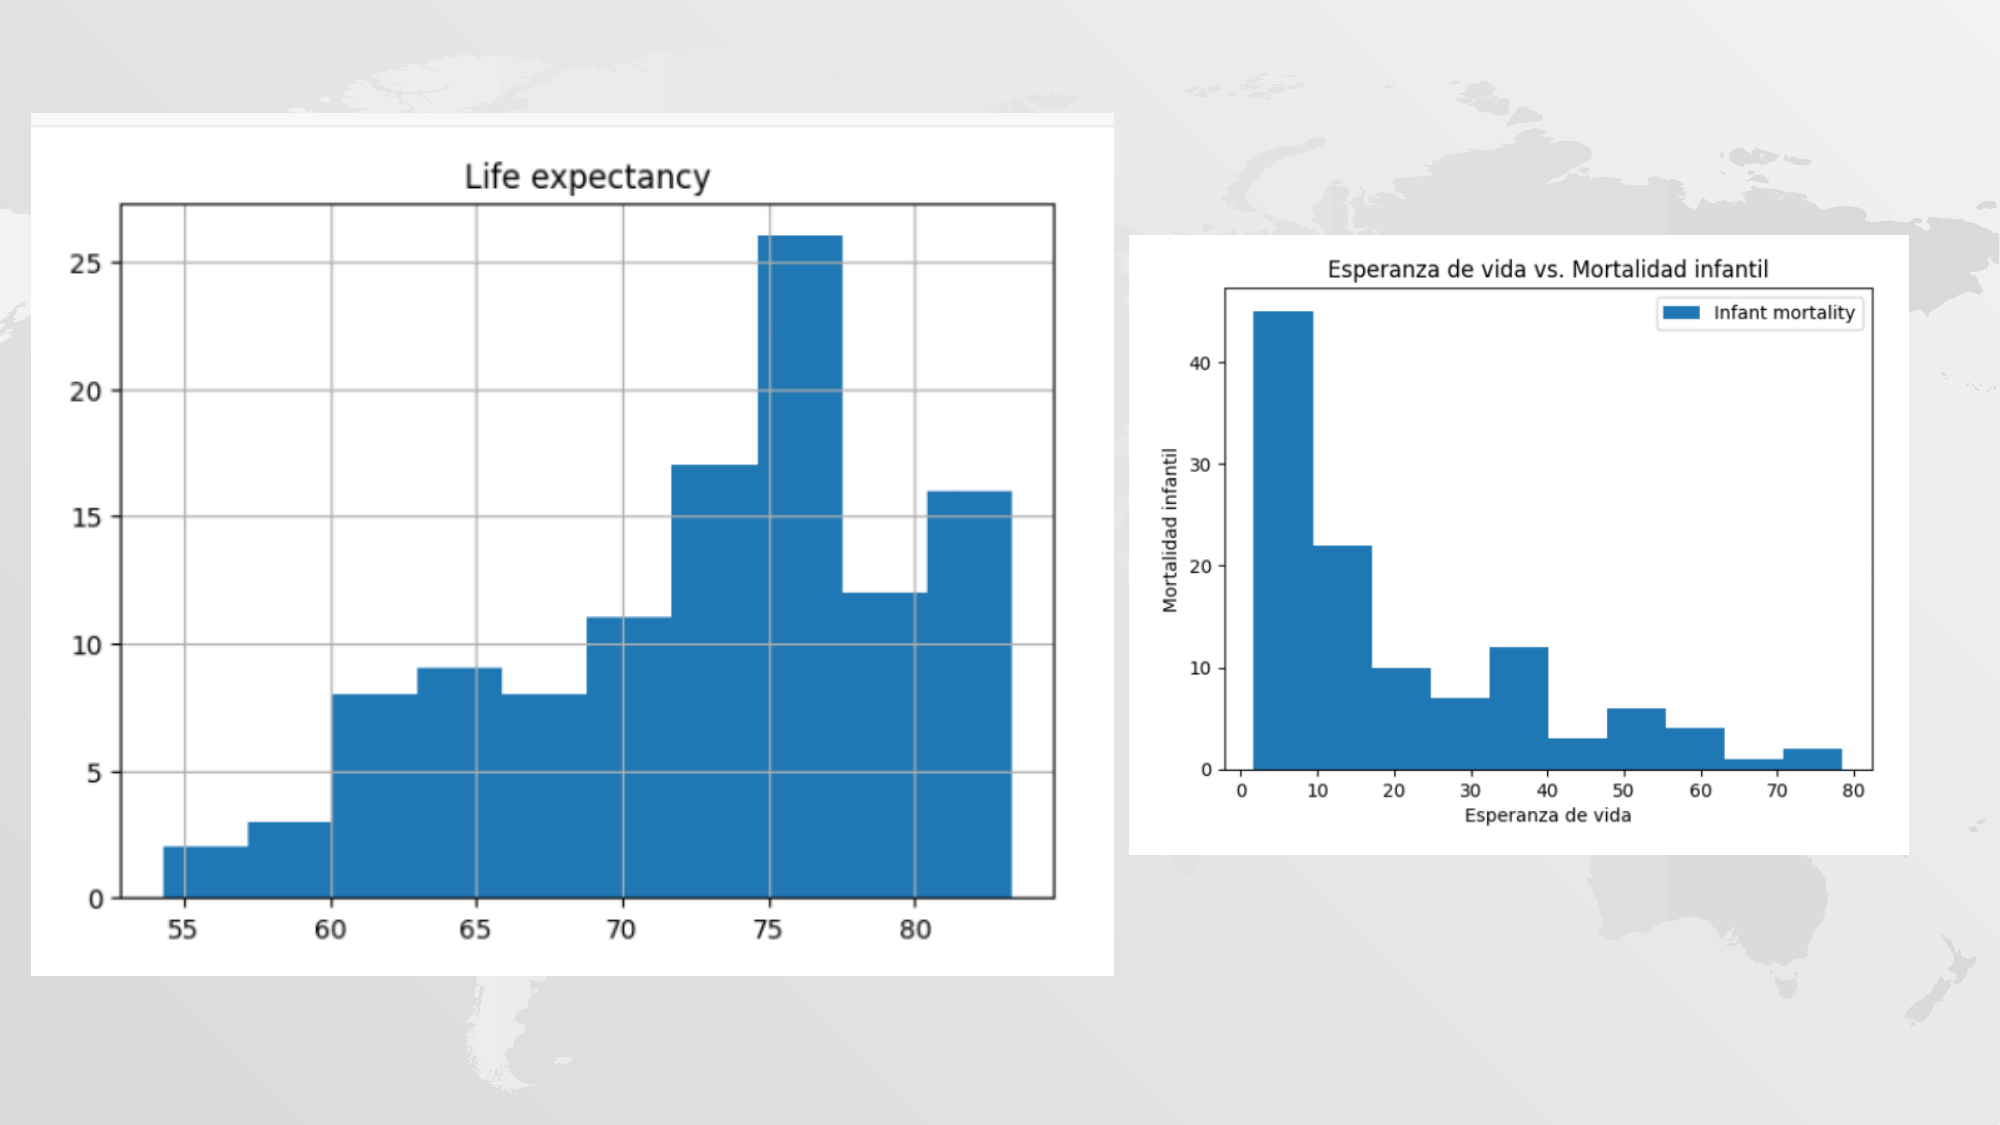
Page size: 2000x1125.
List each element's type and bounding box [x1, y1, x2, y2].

picture [31, 113, 1114, 976]
picture [1129, 235, 1909, 855]
